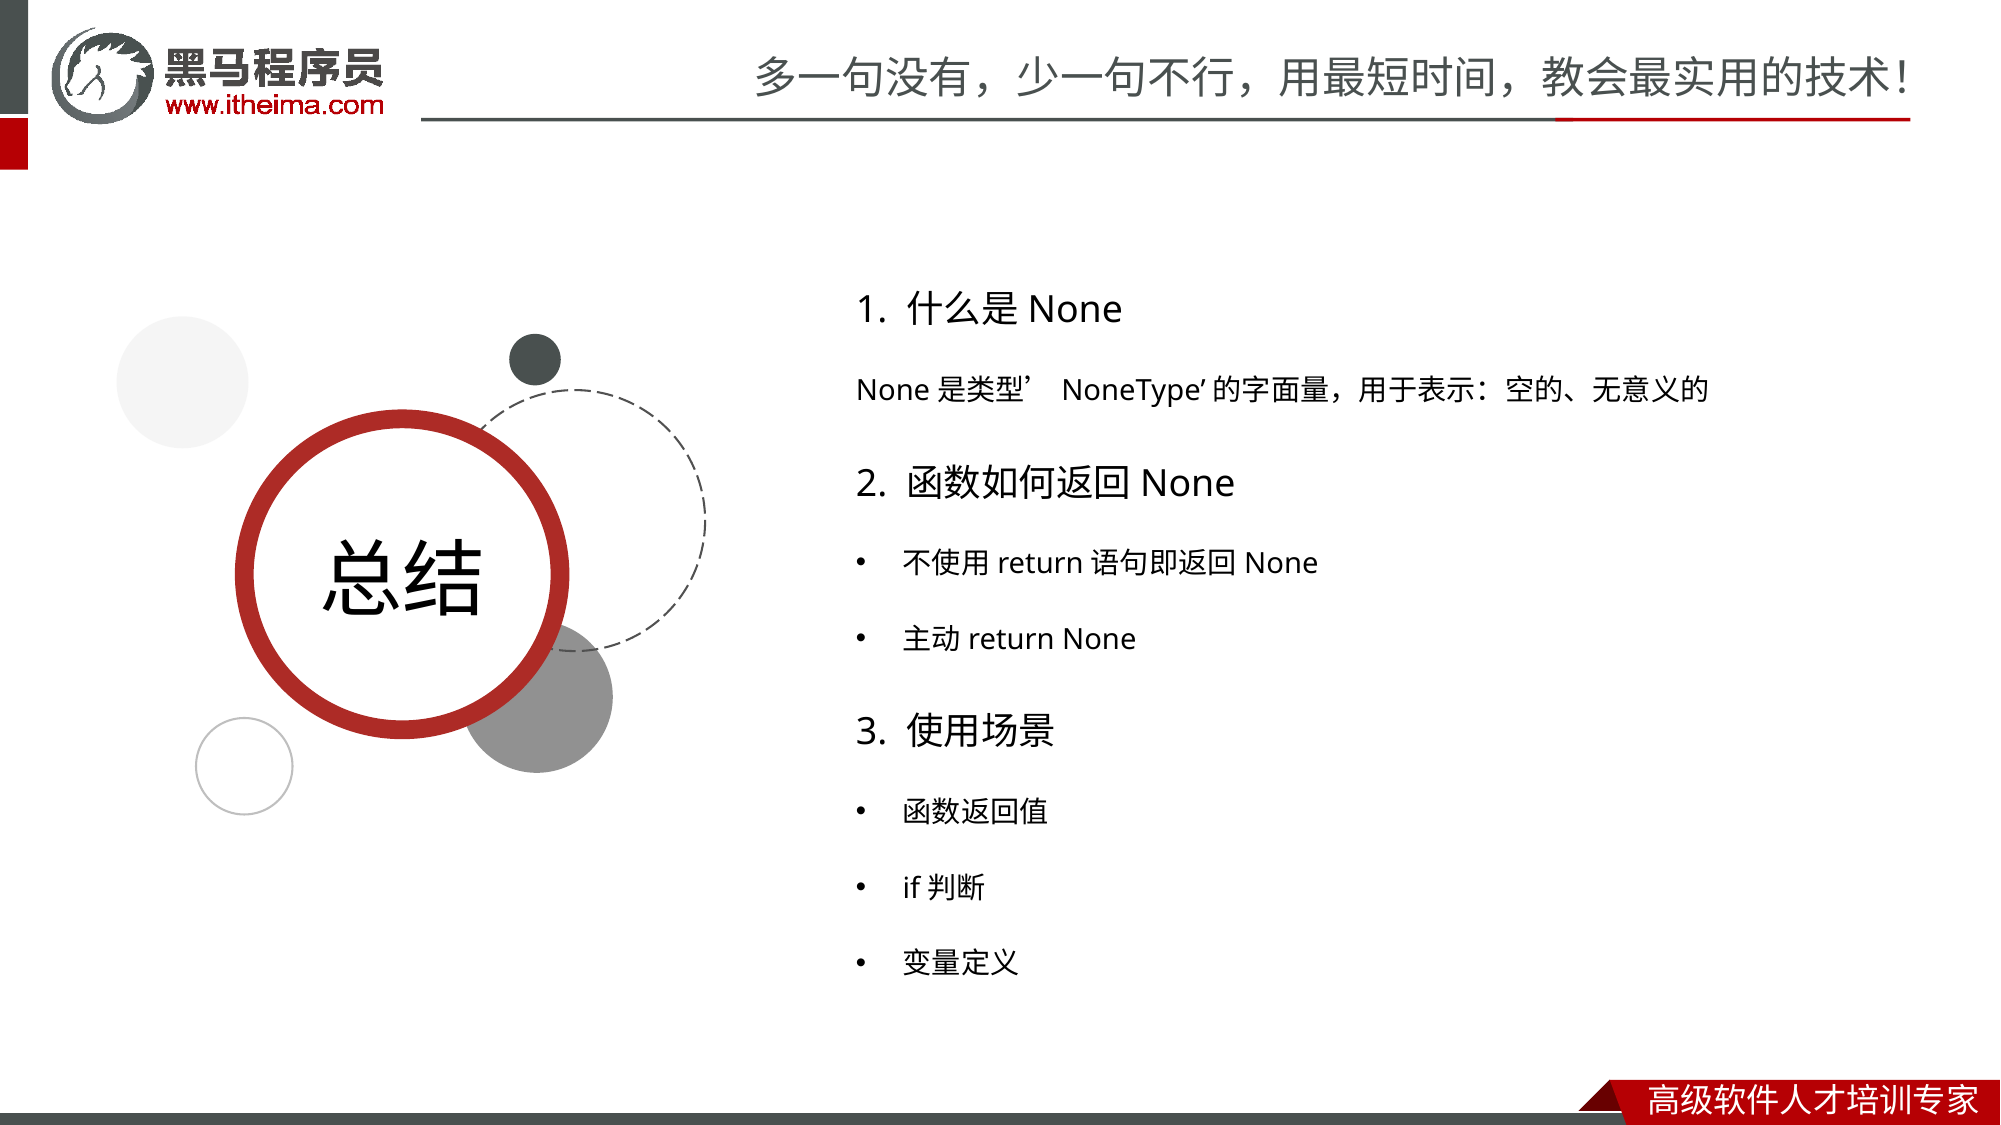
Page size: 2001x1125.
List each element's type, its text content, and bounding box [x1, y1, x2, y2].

picture [50, 26, 384, 125]
list 1. 什么是None None是类型’NoneType’的字面量，用于表示：空的、无意义的 2. 函数如何返回None 不使用return语句即返回None 主动return None 3. 使用场景 函数返回值 if判断 变量定义 [841, 239, 1786, 980]
